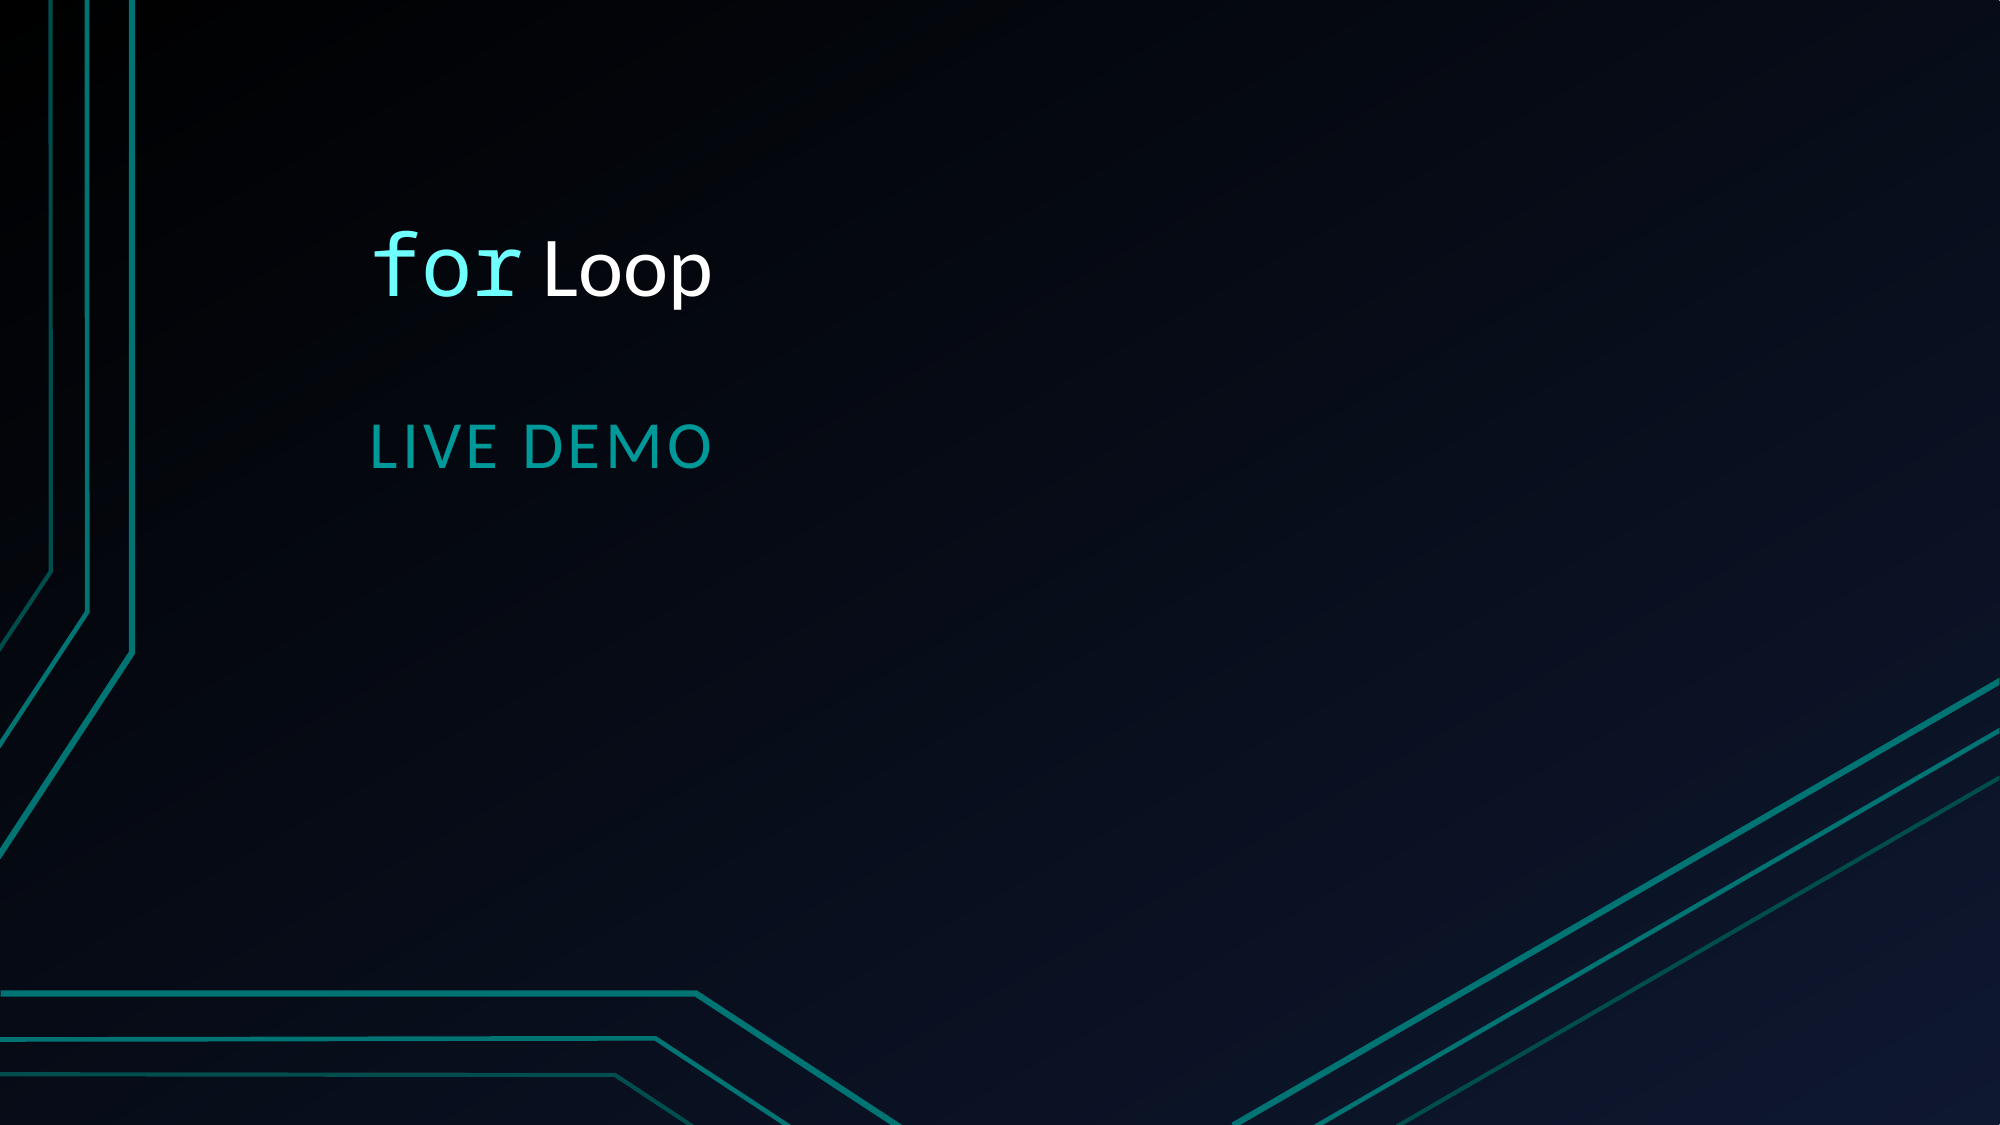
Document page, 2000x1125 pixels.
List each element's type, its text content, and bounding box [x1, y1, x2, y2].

title for Loop [349, 212, 1650, 325]
subtitle Live Demo [349, 399, 1650, 494]
